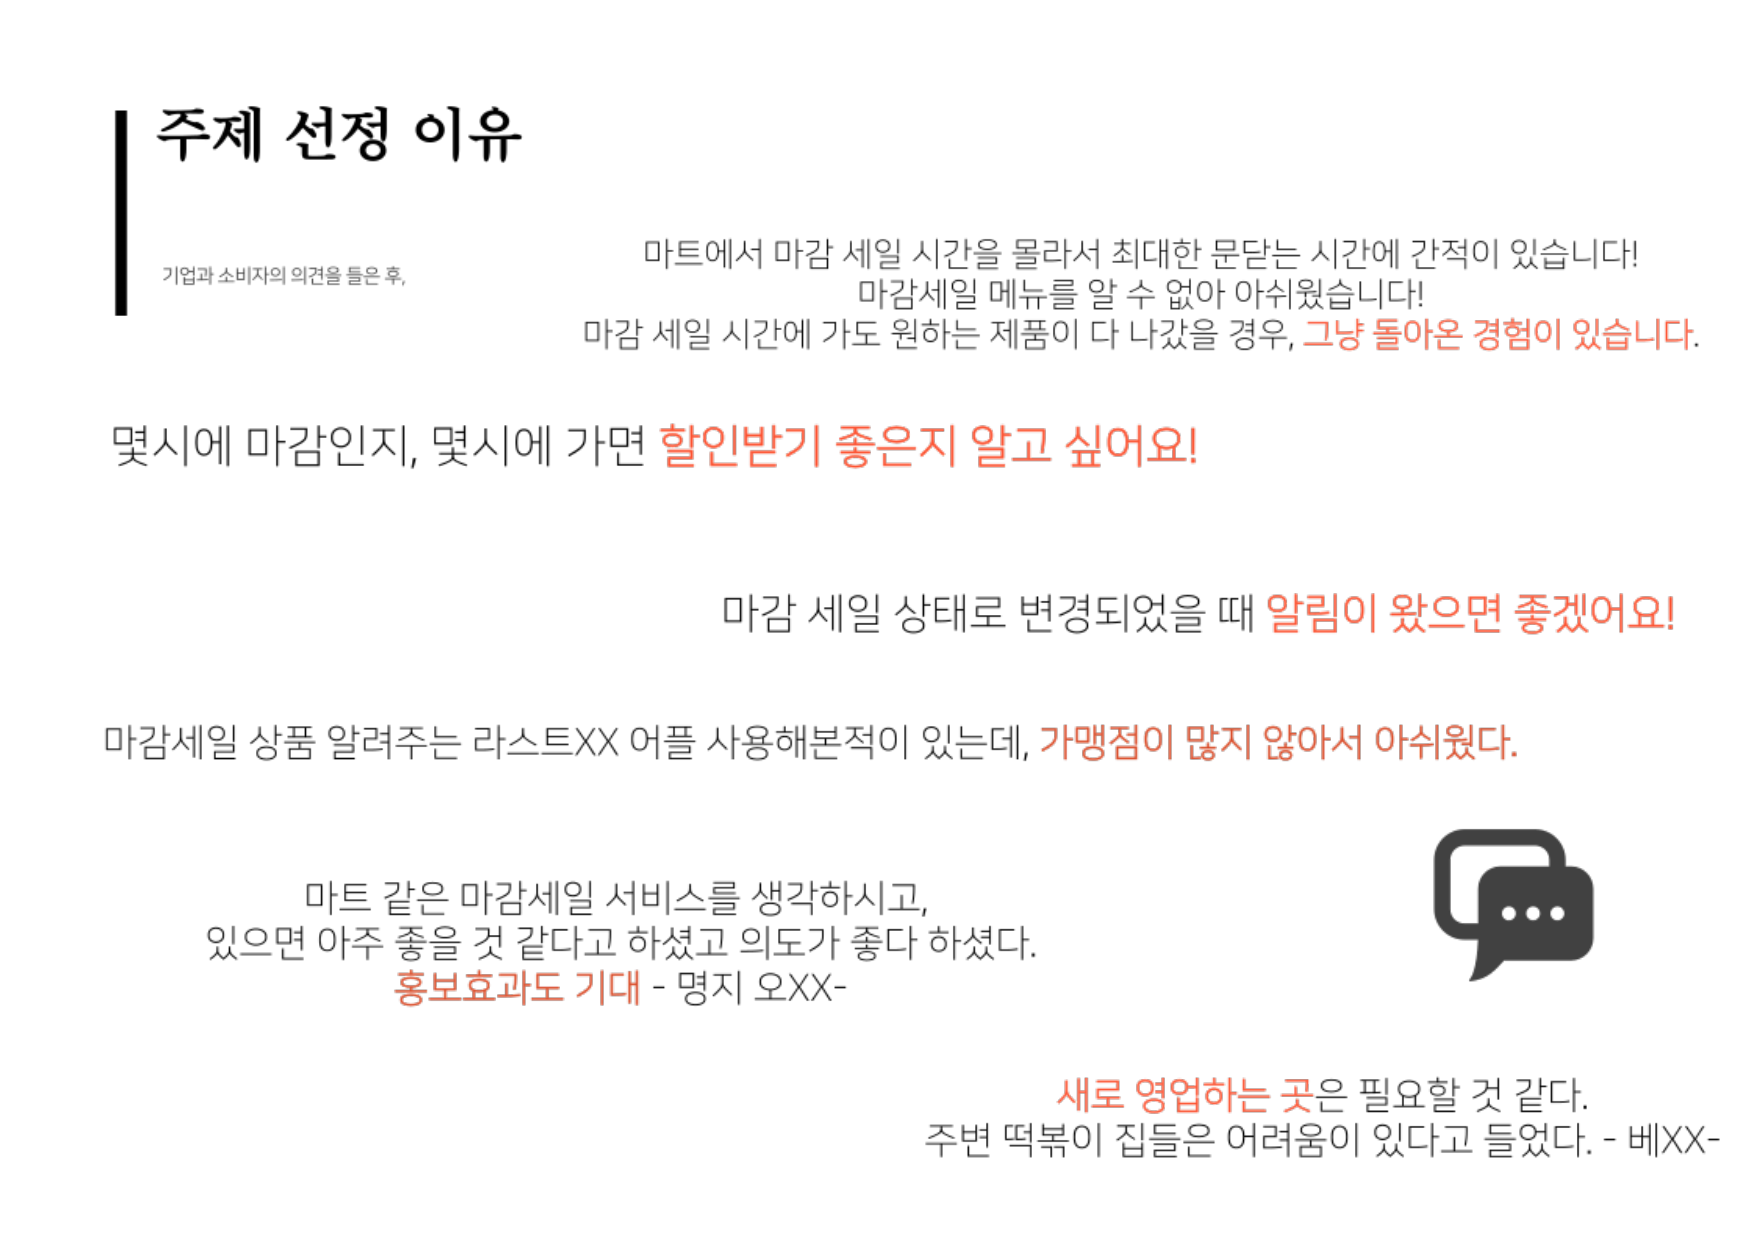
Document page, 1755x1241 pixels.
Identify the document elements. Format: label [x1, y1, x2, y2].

picture [115, 867, 1055, 1026]
picture [577, 226, 1717, 369]
picture [158, 260, 415, 301]
picture [146, 83, 550, 208]
picture [20, 410, 1218, 494]
text_box [1403, 795, 1624, 1016]
picture [99, 236, 143, 315]
picture [99, 111, 143, 190]
picture [910, 1064, 1737, 1179]
picture [0, 711, 1535, 781]
picture [614, 581, 1695, 659]
text_box [18, 190, 225, 236]
